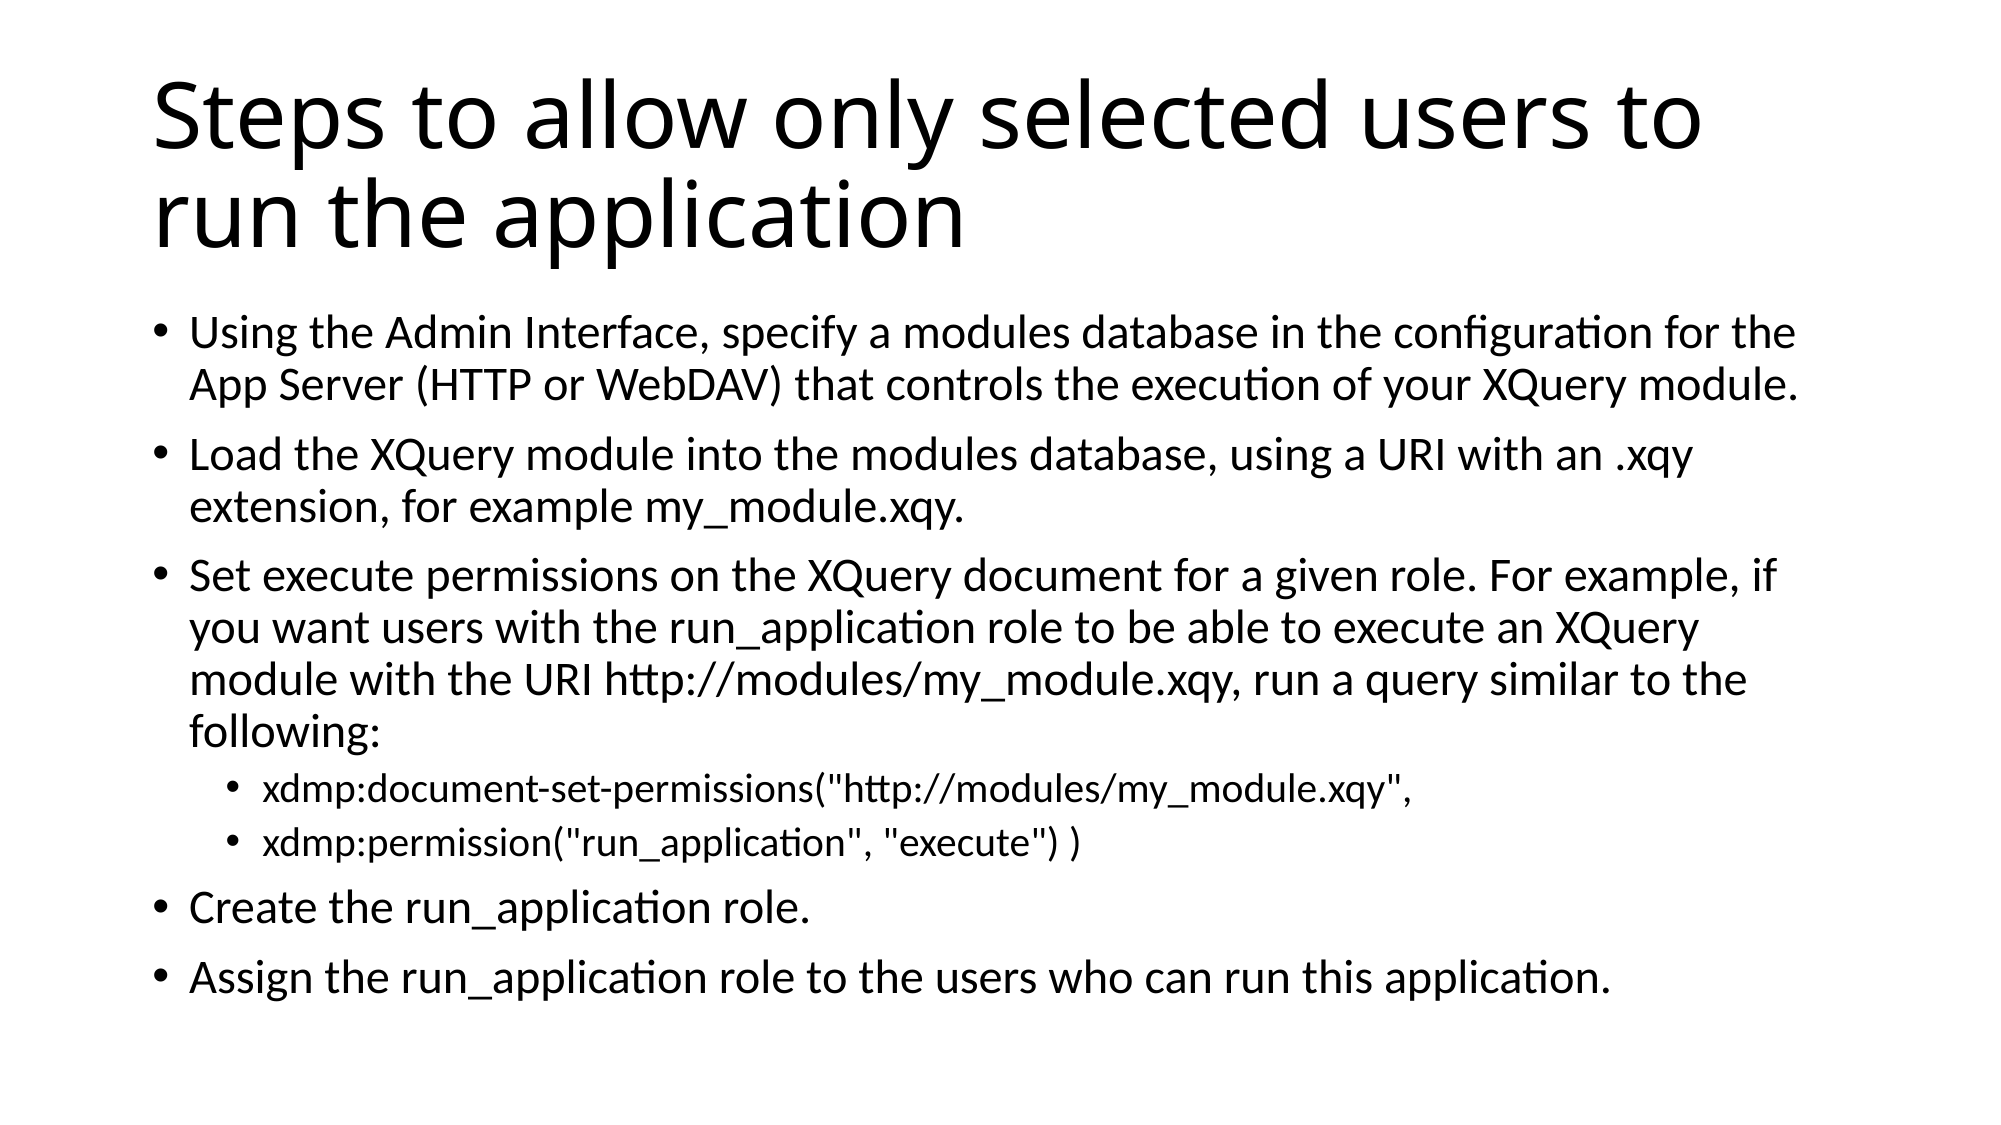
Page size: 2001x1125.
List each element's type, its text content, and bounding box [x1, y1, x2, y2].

list Using the Admin Interface, specify a modules database in the configuration for the App Server (HTTP or WebDAV) that controls the execution of your XQuery module. Load the XQuery module into the modules database, using a URI with an .xqy extension, for example my_module.xqy. Set execute permissions on the XQuery document for a given role. For example, if you want users with the run_application role to be able to execute an XQuery module with the URI http://modules/my_module.xqy, run a query similar to the following: xdmp:document-set-permissions("http://modules/my_module.xqy", xdmp:permission("run_application", "execute") ) Create the run_application role. Assign the run_application role to the users who can run this application. [137, 299, 1863, 1014]
title Steps to allow only selected users to run the application [137, 59, 1863, 278]
